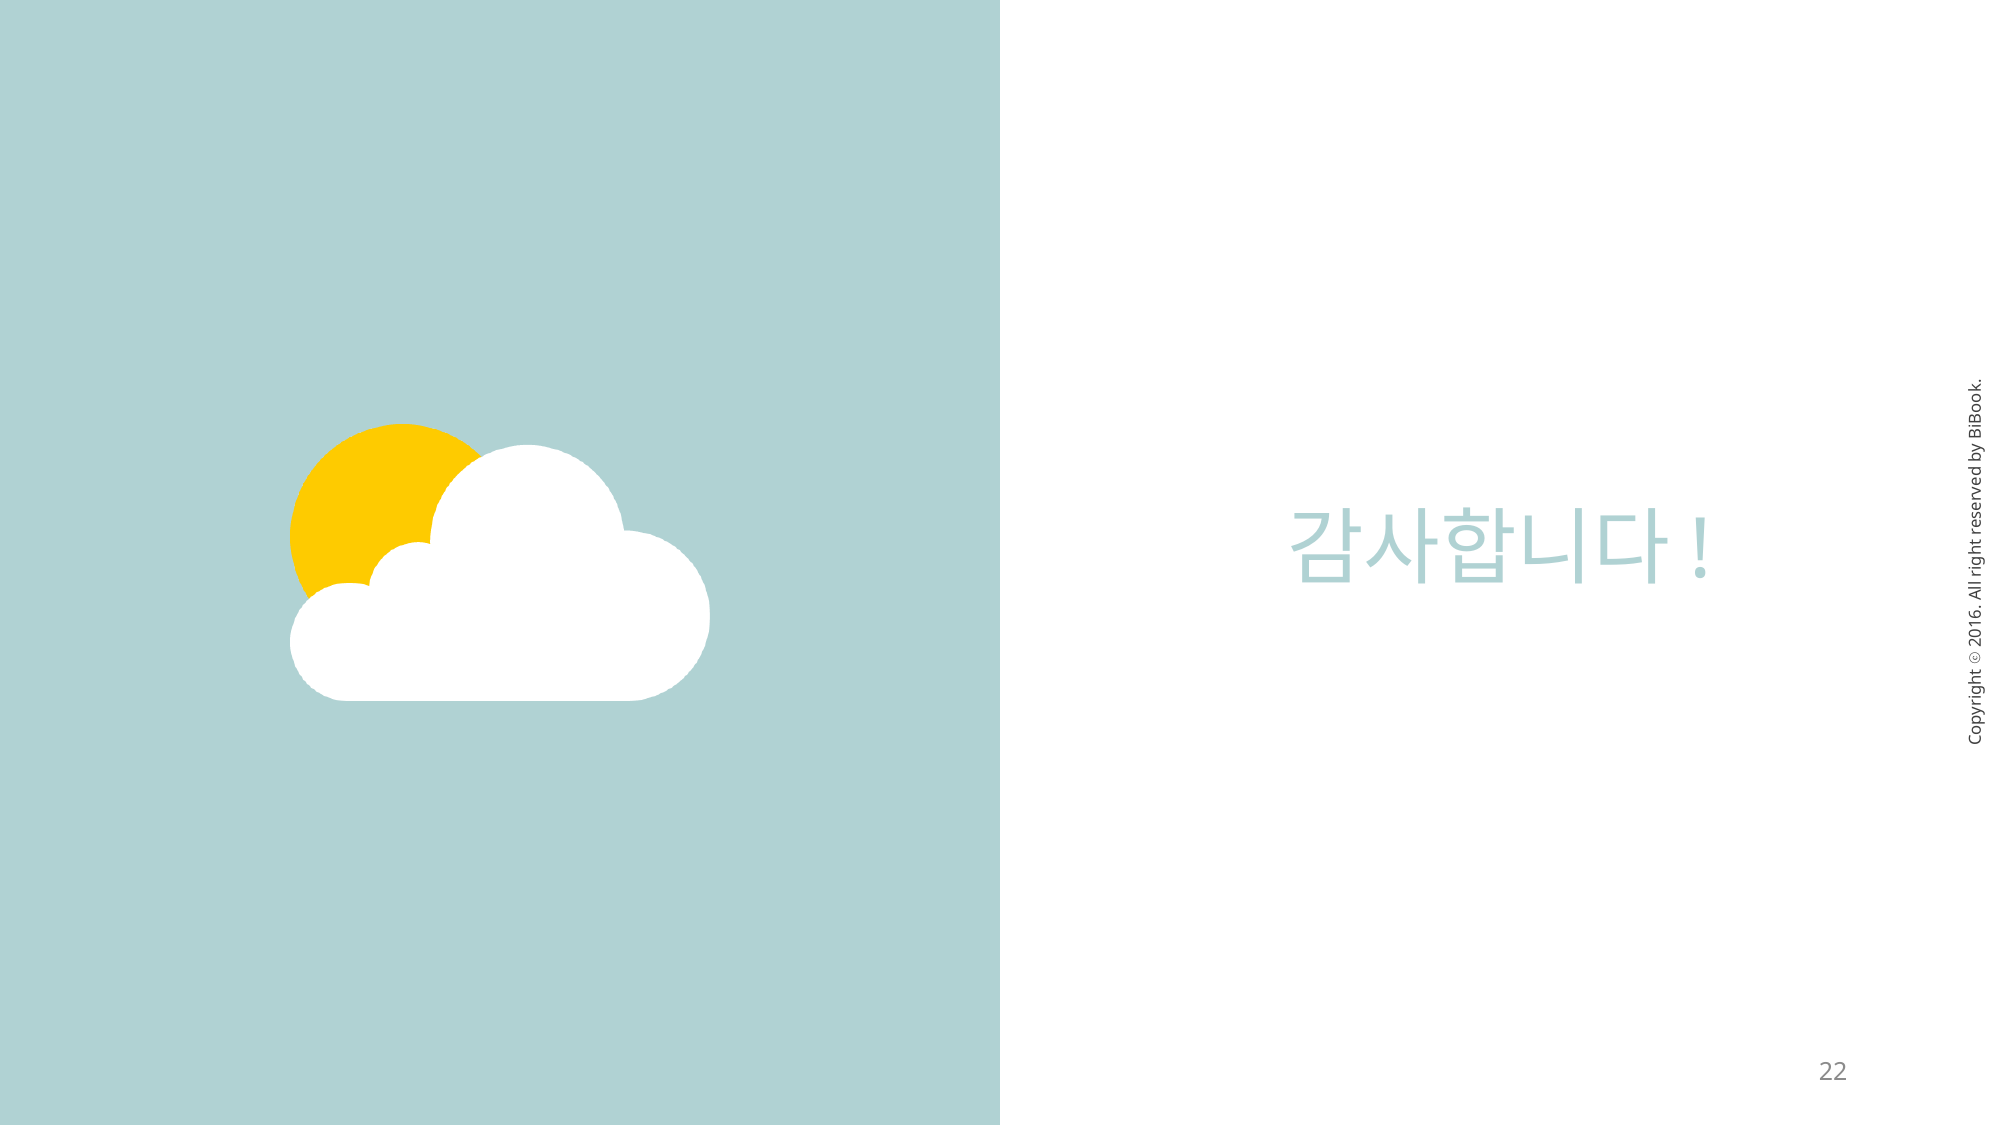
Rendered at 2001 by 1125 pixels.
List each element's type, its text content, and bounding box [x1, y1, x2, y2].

slide_number 22 [1739, 1042, 1863, 1103]
text_box Copyright ⓒ 2016. All right reserved by BiBook. [1956, 364, 1992, 761]
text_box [0, 0, 1739, 1125]
